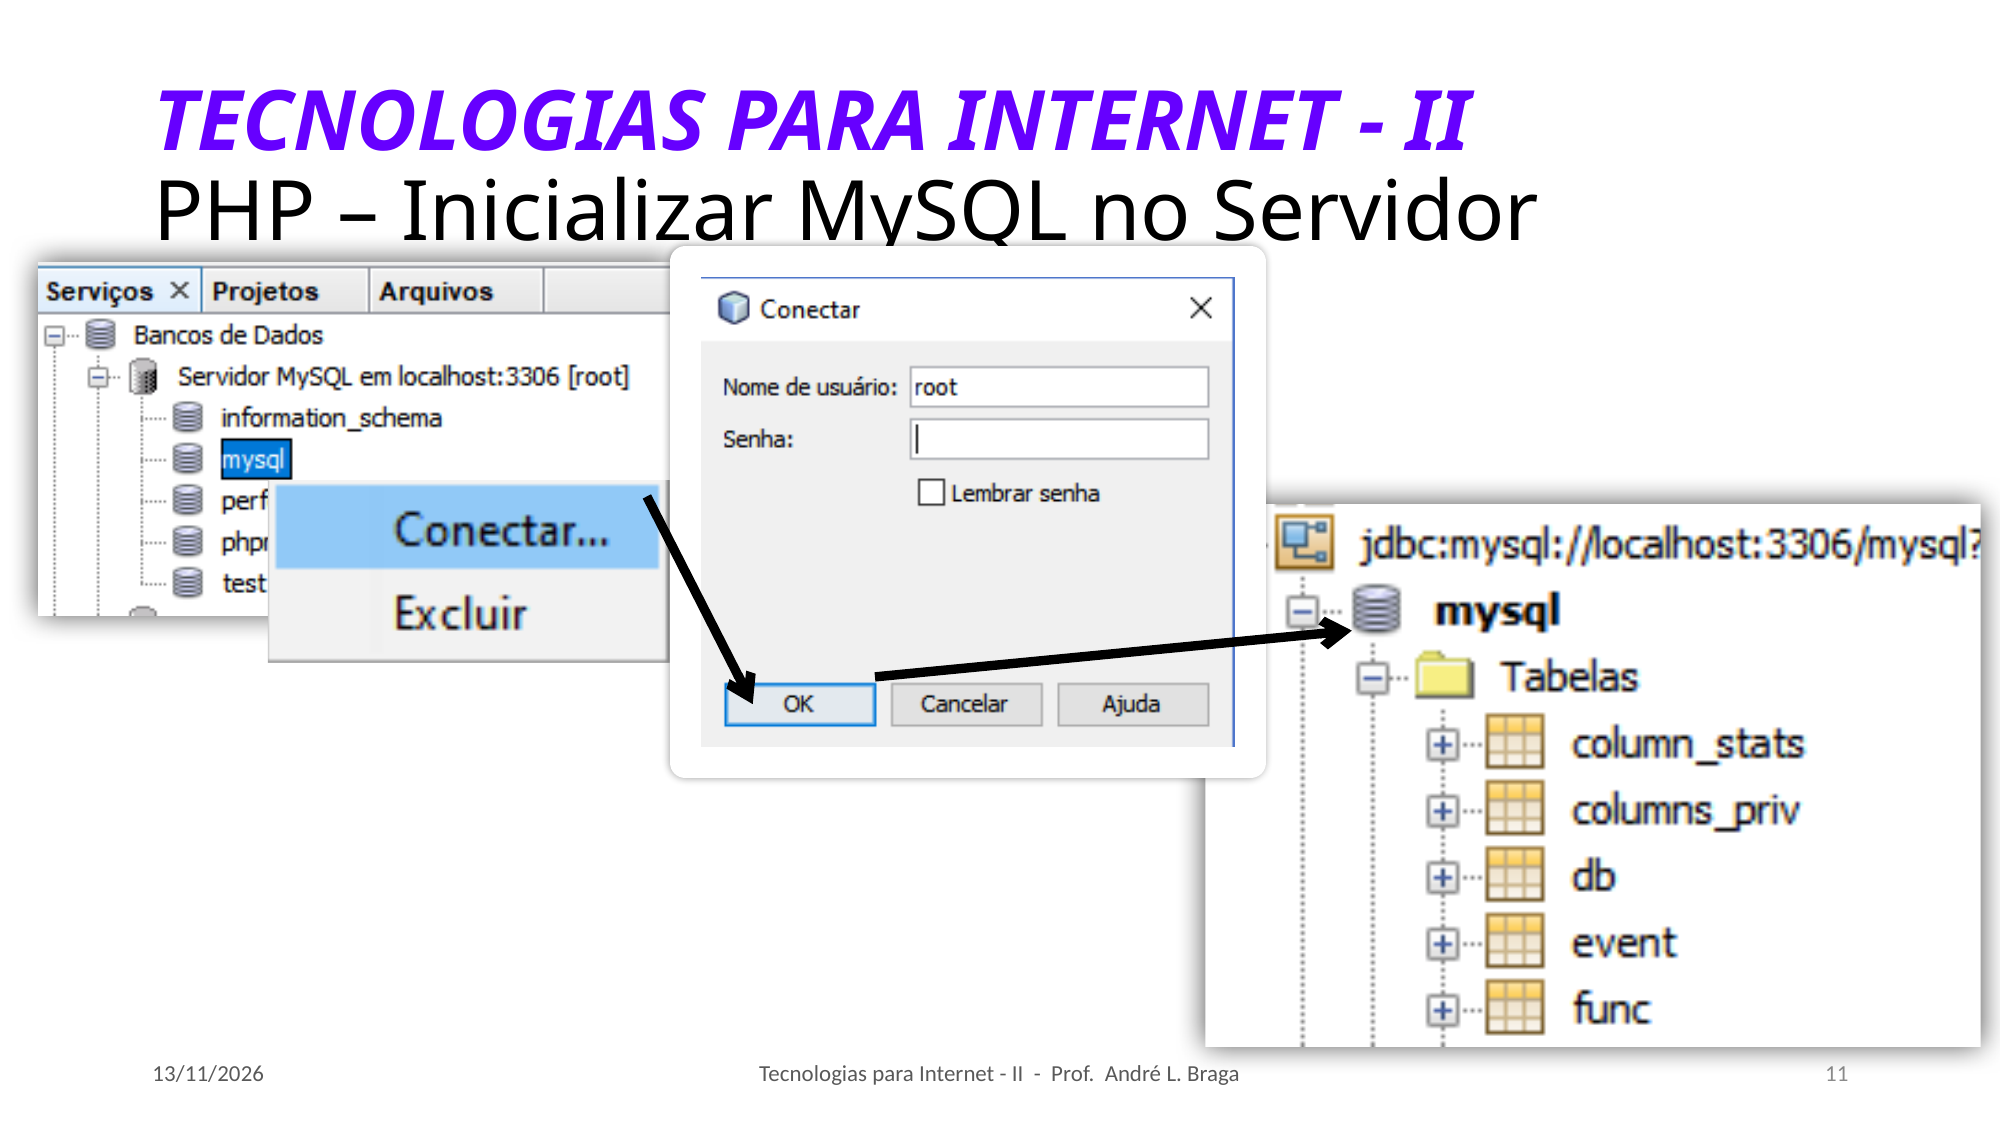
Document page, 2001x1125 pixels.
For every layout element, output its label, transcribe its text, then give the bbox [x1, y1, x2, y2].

picture [38, 262, 674, 663]
footer Tecnologias para Internet - II - Prof. André L. Braga [662, 1042, 1338, 1103]
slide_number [137, 1042, 588, 1103]
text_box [874, 630, 1352, 677]
title TECNOLOGIAS PARA INTERNET - II PHP – Inicializar MySQL no Servidor [138, 60, 1864, 278]
slide_number 11 [1413, 1065, 1864, 1103]
picture [700, 277, 1981, 1065]
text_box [646, 496, 753, 705]
